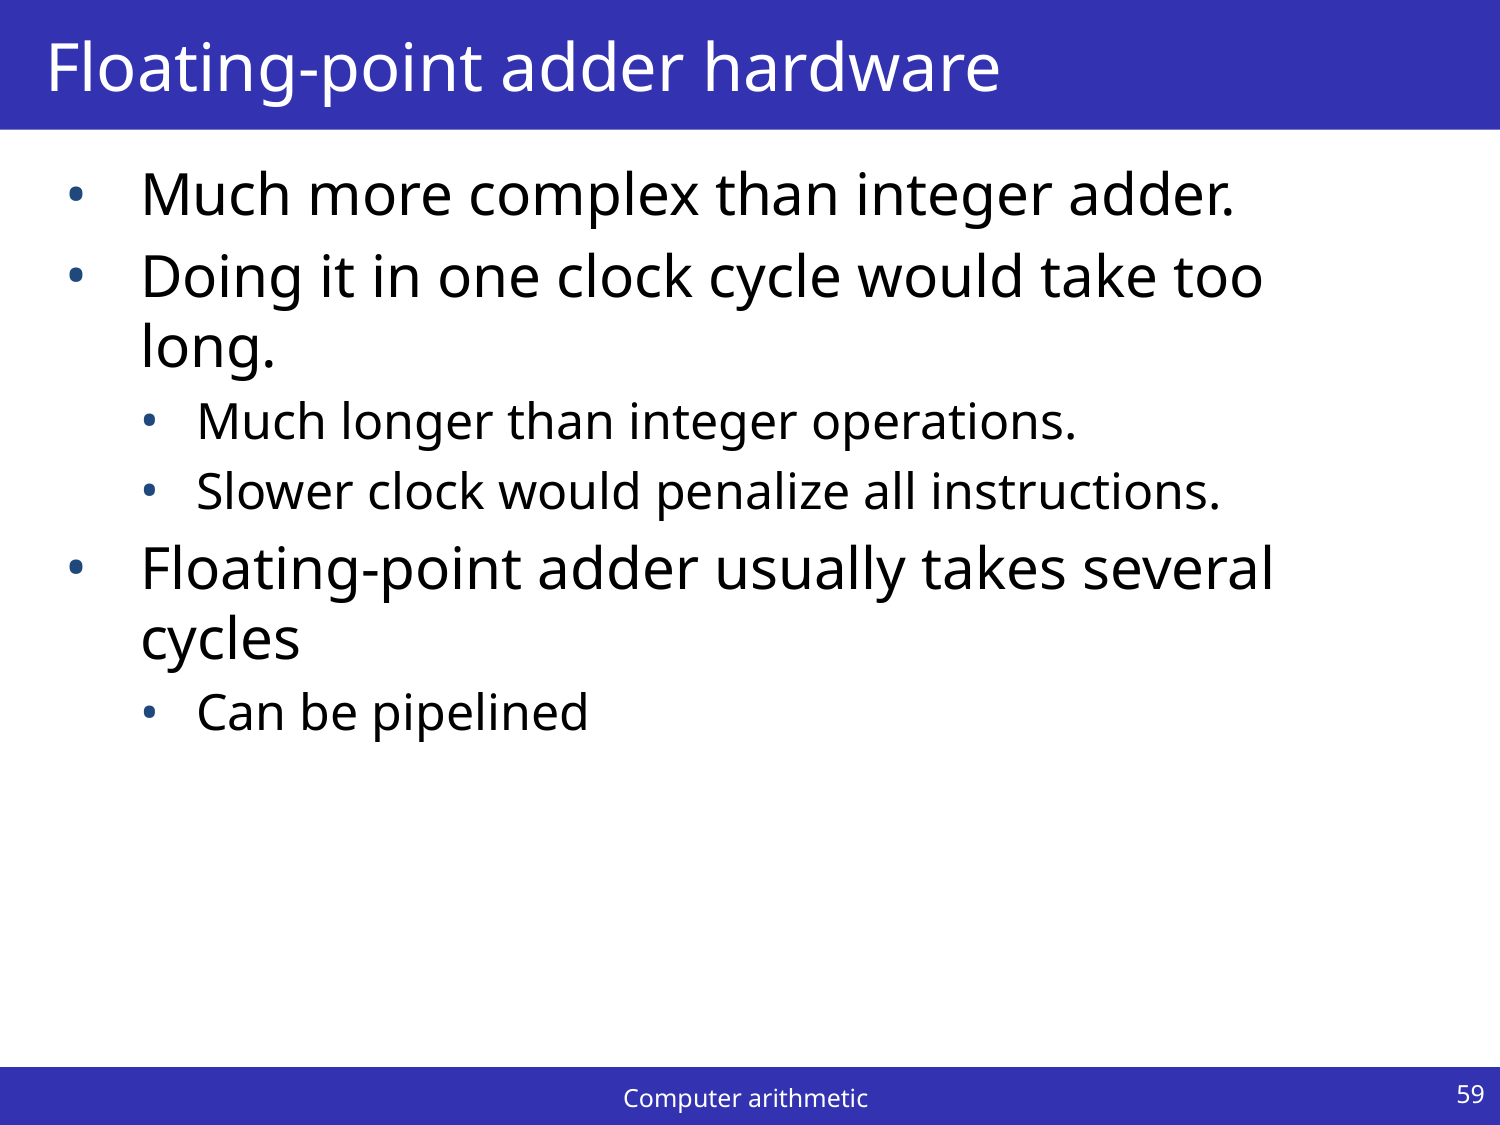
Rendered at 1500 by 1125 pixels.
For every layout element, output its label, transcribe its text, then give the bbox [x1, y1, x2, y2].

slide_number 59 [1325, 1067, 1500, 1125]
list Much more complex than integer adder. Doing it in one clock cycle would take too long. Much longer than integer operations. Slower clock would penalize all instructions. Floating-point adder usually takes several cycles Can be pipelined [50, 149, 1425, 1005]
title Floating-point adder hardware [0, 0, 1500, 130]
